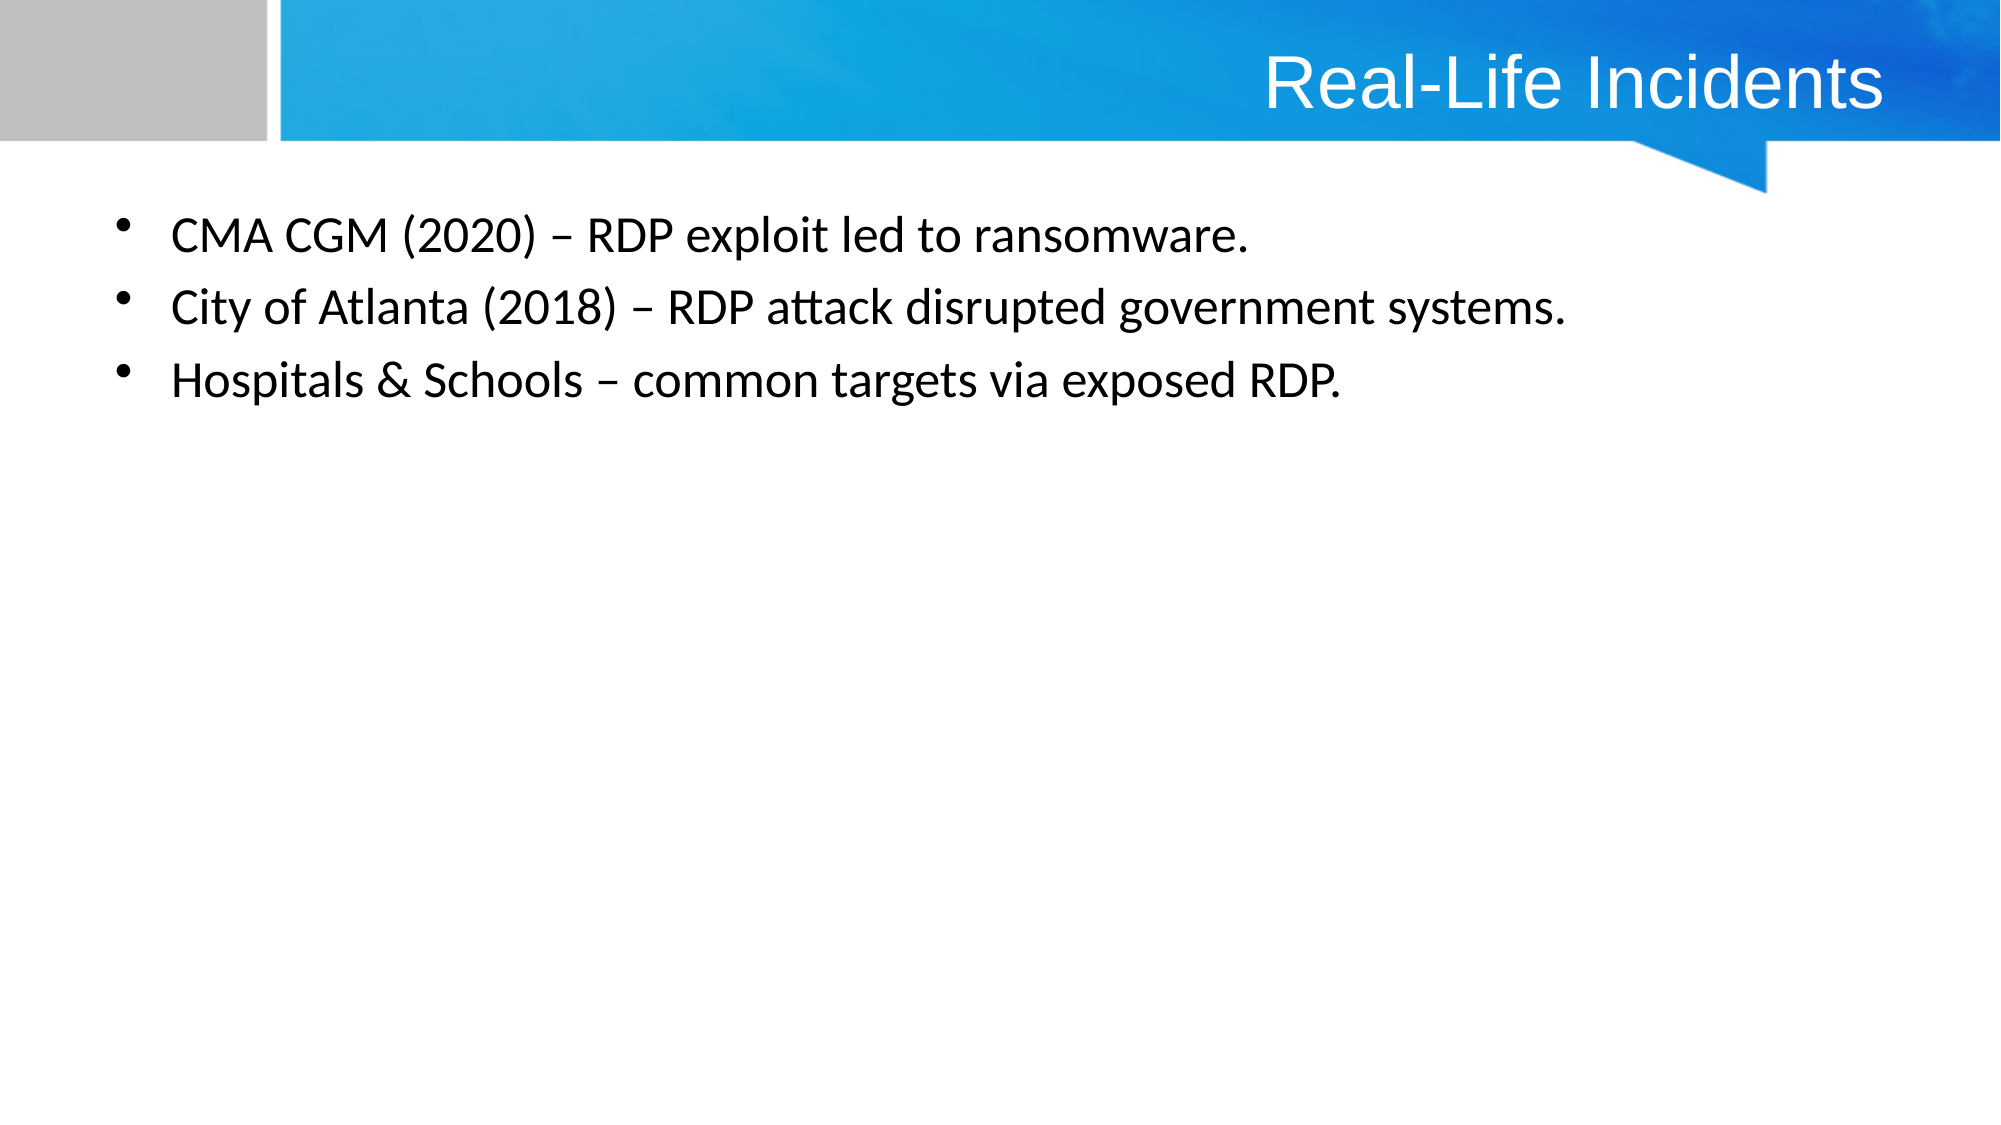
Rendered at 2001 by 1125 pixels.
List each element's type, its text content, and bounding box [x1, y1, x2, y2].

picture [0, 0, 2000, 1125]
title Real-Life Incidents [99, 30, 1901, 127]
list CMA CGM (2020) – RDP exploit led to ransomware. City of Atlanta (2018) – RDP attack disrupted government systems. Hospitals & Schools – common targets via exposed RDP. [99, 192, 1901, 1006]
